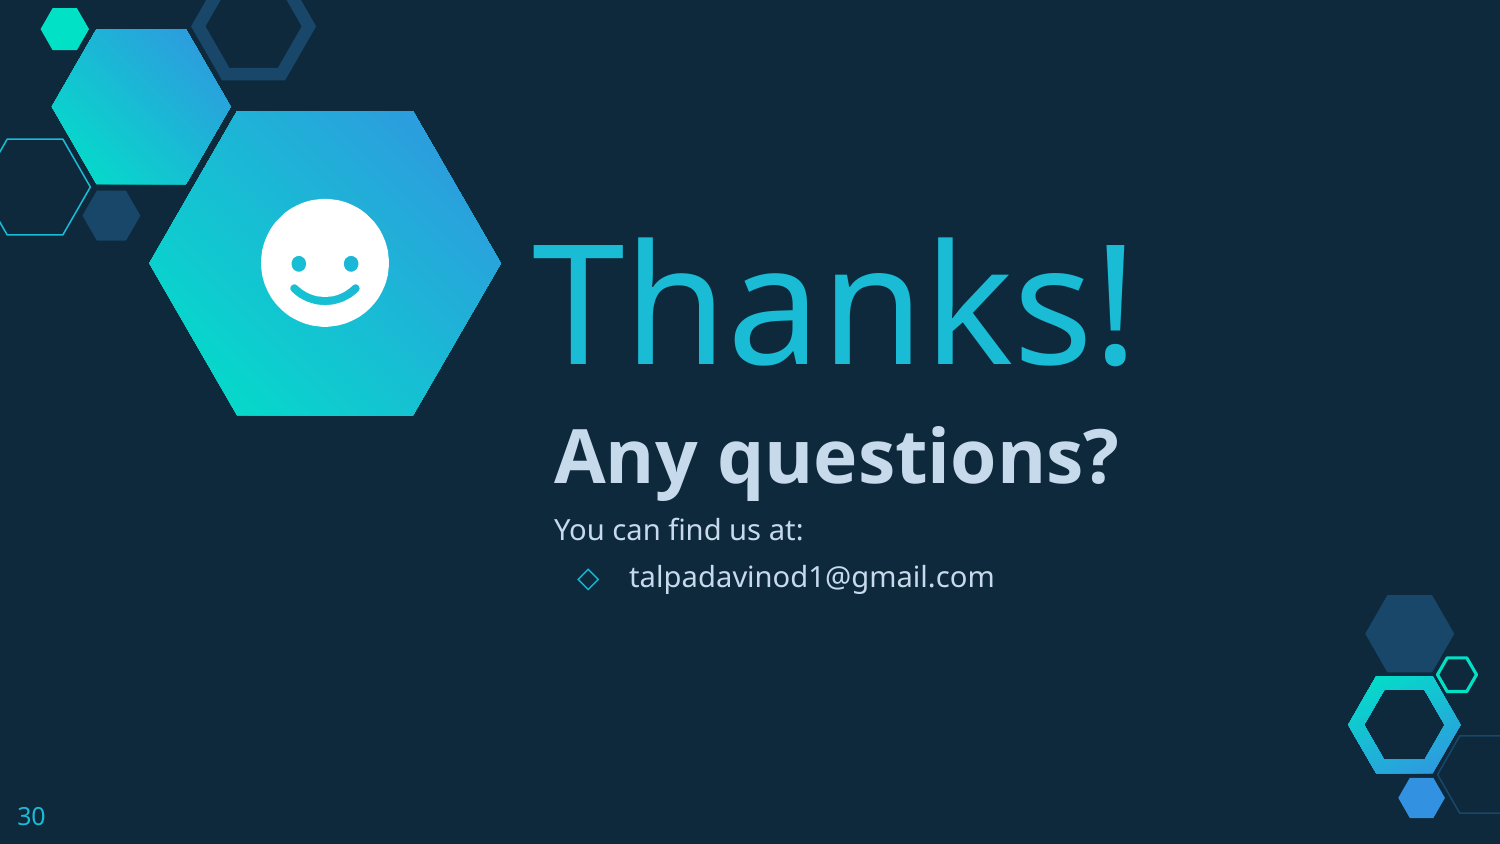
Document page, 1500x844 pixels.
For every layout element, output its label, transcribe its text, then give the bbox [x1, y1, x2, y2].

text_box [261, 198, 389, 327]
list Any questions? You can find us at: talpadavinod1@gmail.com [539, 393, 1288, 798]
text_box [149, 111, 501, 416]
slide_number 30 [2, 785, 93, 844]
title Thanks! [517, 222, 1266, 413]
